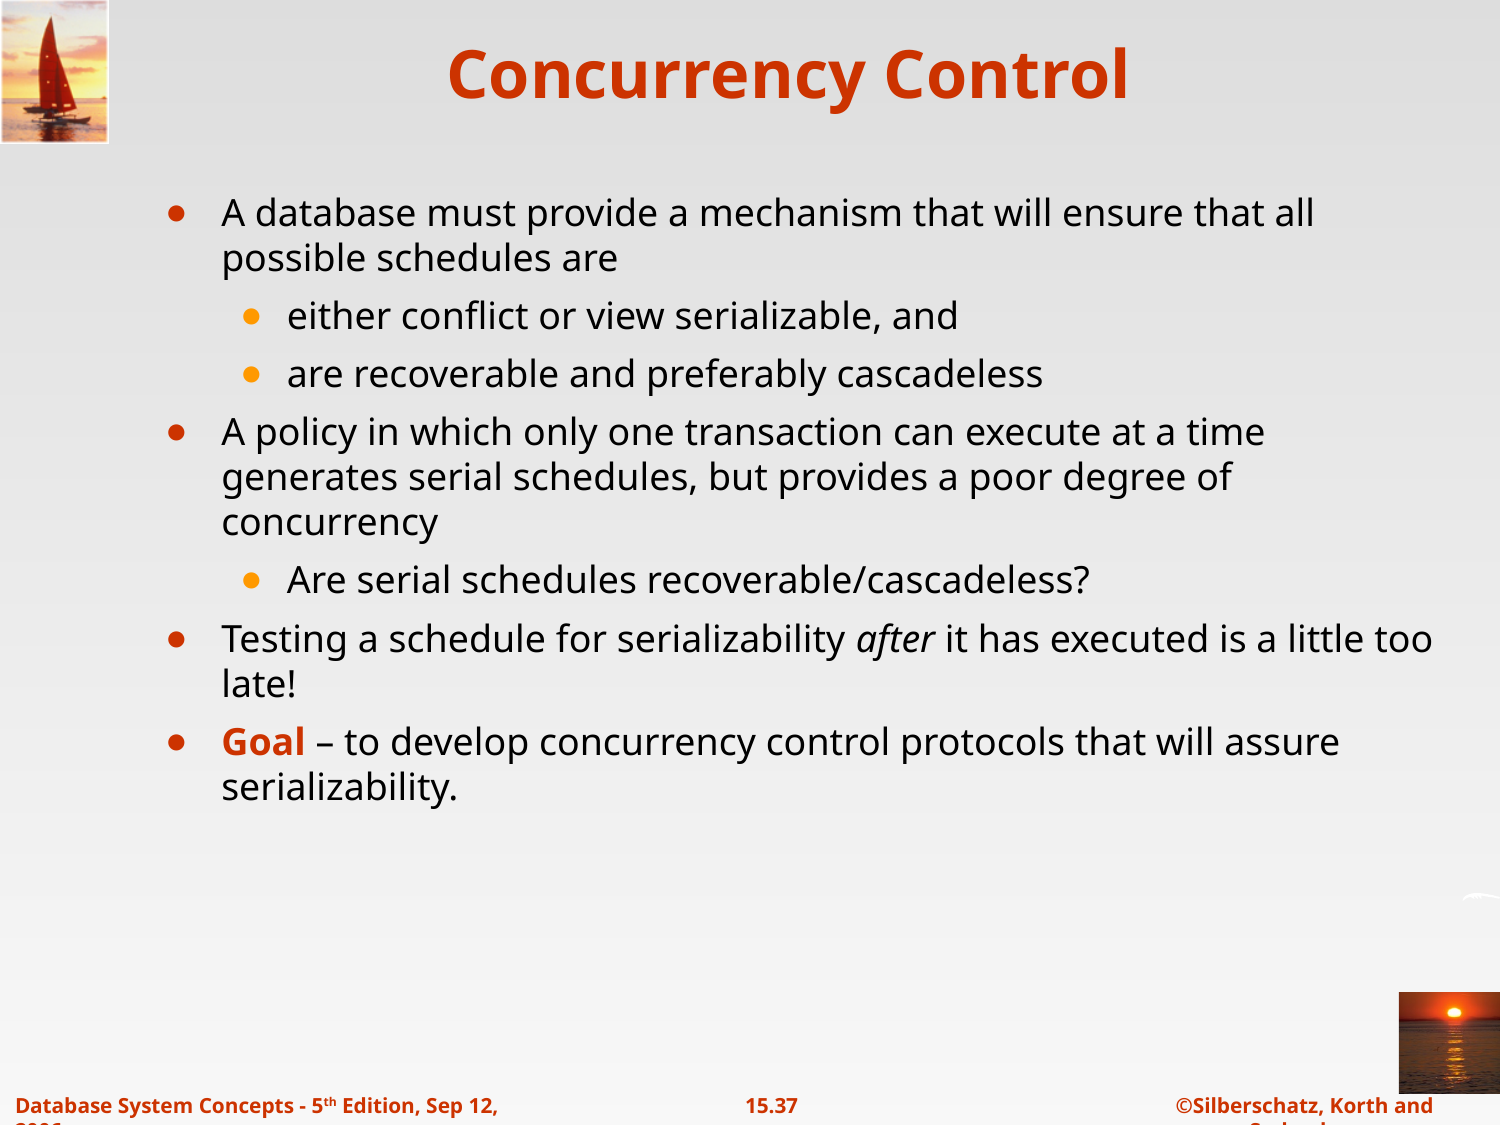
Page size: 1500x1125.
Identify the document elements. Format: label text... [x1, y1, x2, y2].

list A database must provide a mechanism that will ensure that all possible schedules are either conflict or view serializable, and are recoverable and preferably cascadeless A policy in which only one transaction can execute at a time generates serial schedules, but provides a poor degree of concurrency Are serial schedules recoverable/cascadeless? Testing a schedule for serializability after it has executed is a little too late! Goal – to develop concurrency control protocols that will assure serializability. [150, 181, 1453, 983]
picture [1398, 992, 1500, 1094]
picture [0, 0, 109, 144]
title Concurrency Control [126, 19, 1451, 120]
